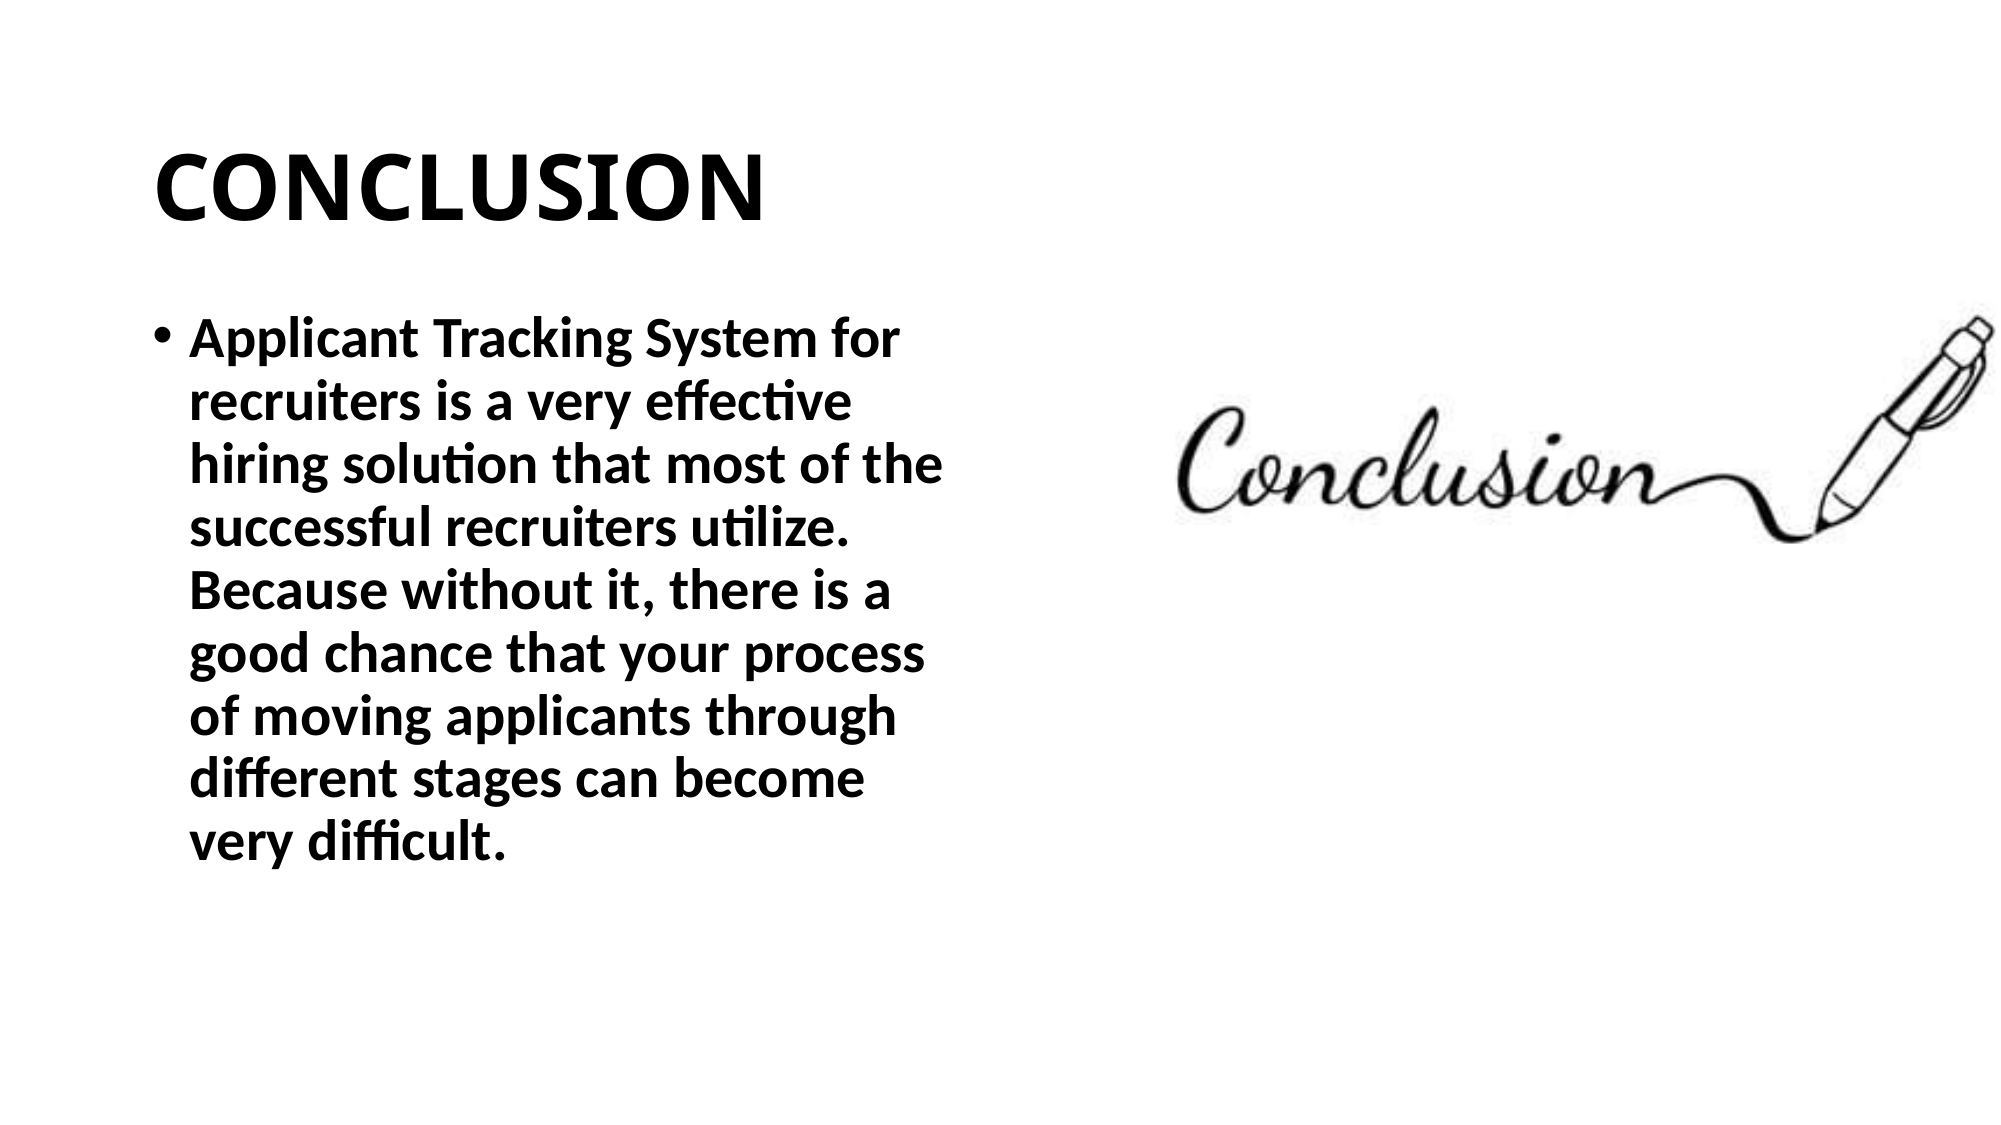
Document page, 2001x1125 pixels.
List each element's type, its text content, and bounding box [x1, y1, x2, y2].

title CONCLUSION [137, 82, 1863, 300]
list Applicant Tracking System for recruiters is a very effective hiring solution that most of the successful recruiters utilize. Because without it, there is a good chance that your process of moving applicants through different stages can become very difficult. [137, 299, 988, 1014]
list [1139, 190, 2000, 729]
